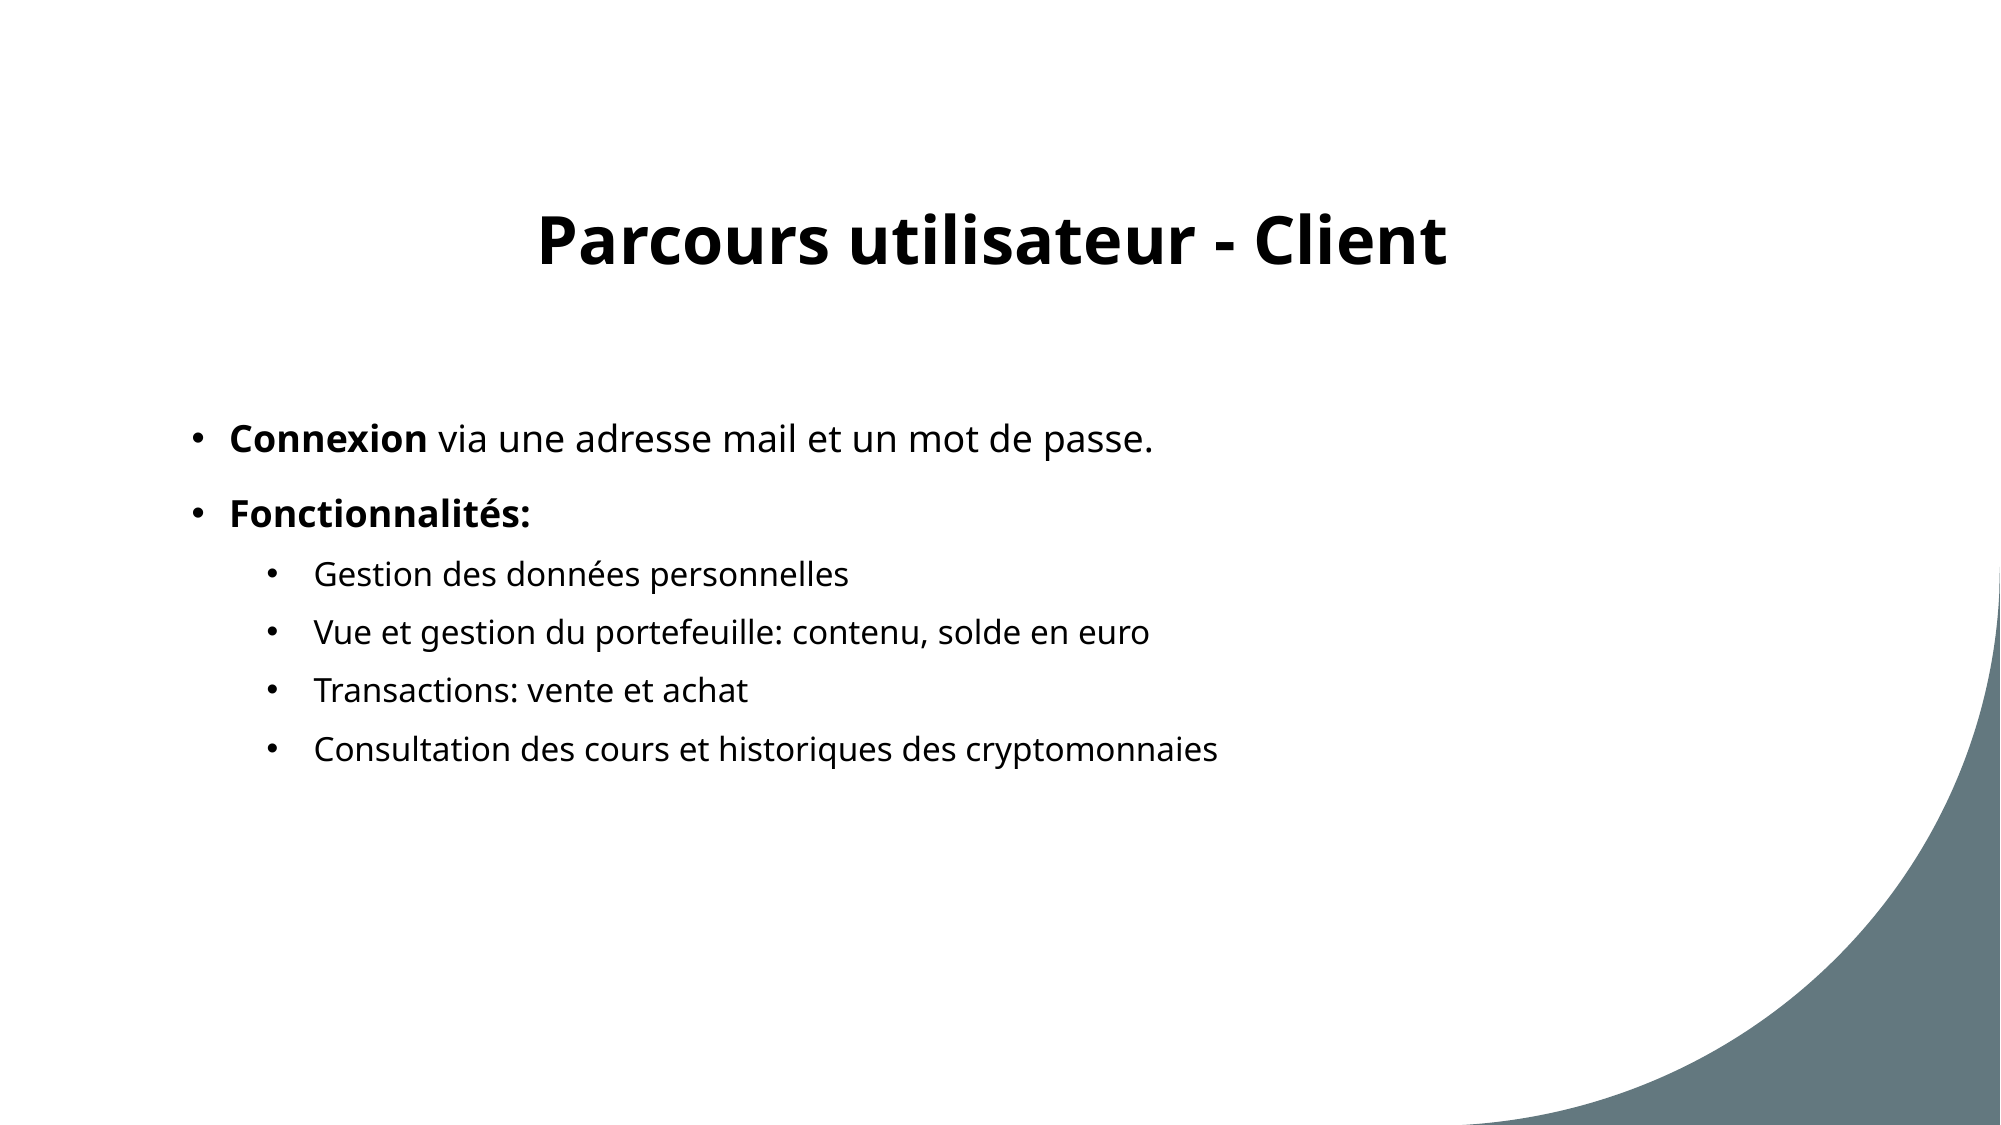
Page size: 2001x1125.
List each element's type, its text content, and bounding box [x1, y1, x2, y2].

list Connexion via une adresse mail et un mot de passe. Fonctionnalités: Gestion des données personnelles Vue et gestion du portefeuille: contenu, solde en euro Transactions: vente et achat Consultation des cours et historiques des cryptomonnaies [176, 398, 1809, 975]
title Parcours utilisateur - Client [176, 118, 1809, 366]
